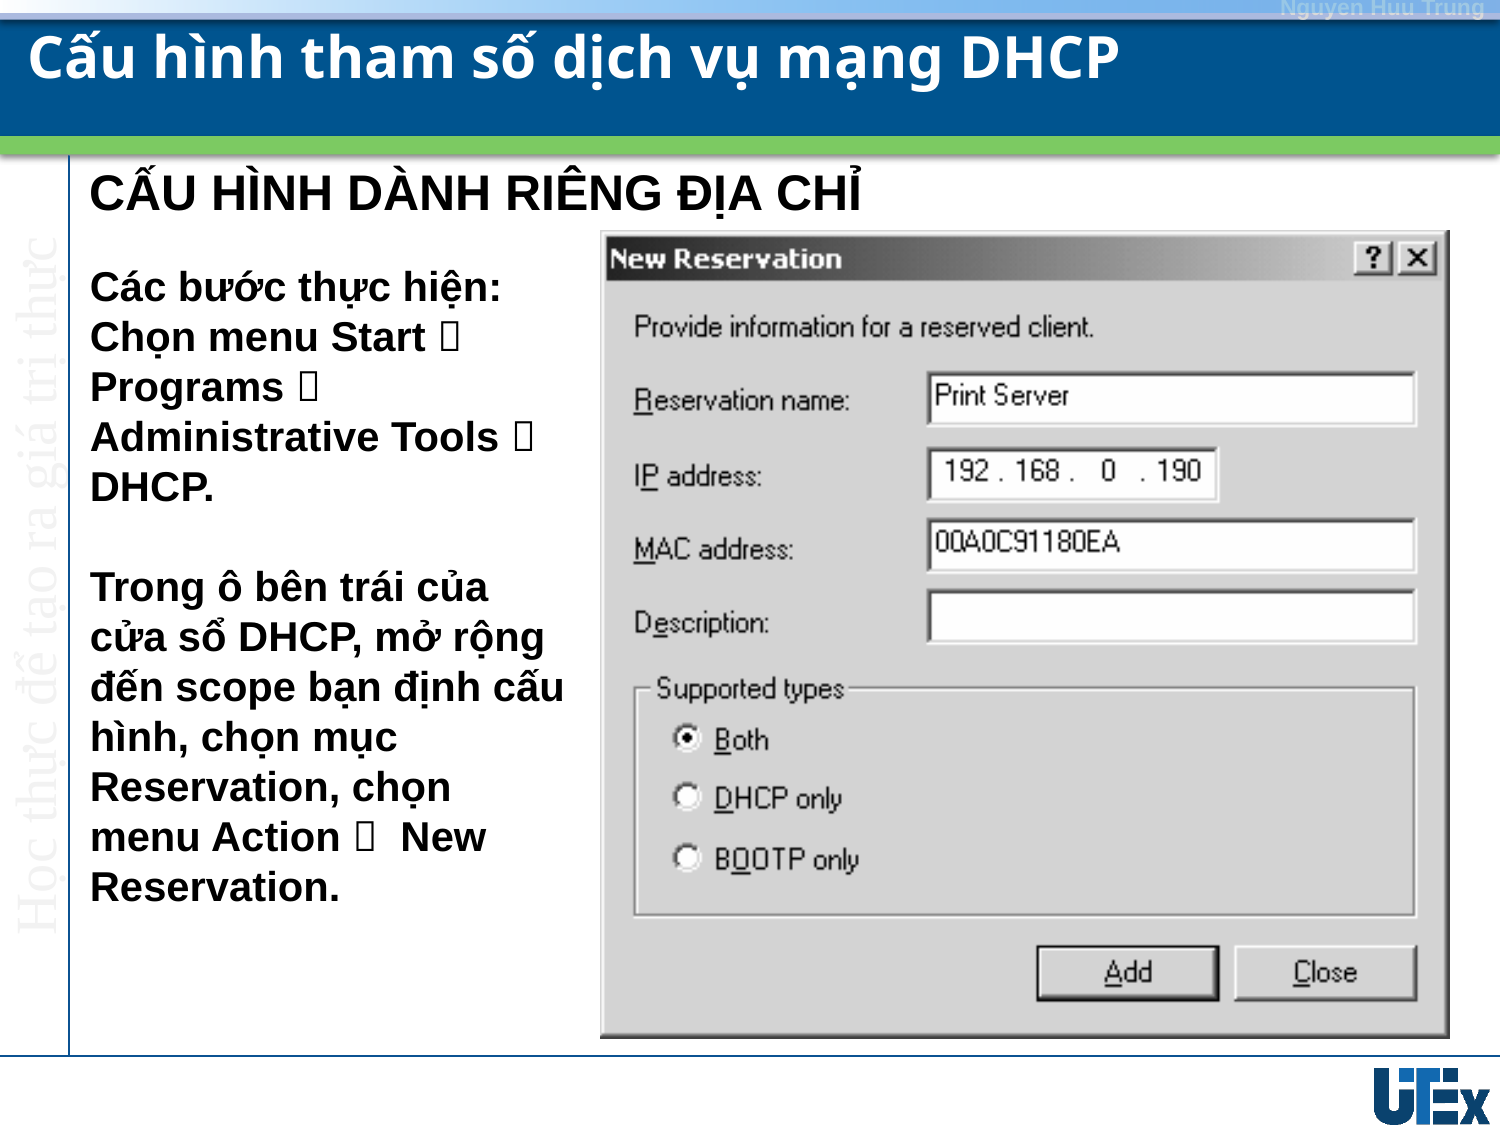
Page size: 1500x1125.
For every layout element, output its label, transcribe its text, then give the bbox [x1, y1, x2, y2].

text_box CẤU HÌNH DÀNH RIÊNG ĐỊA CHỈ [74, 153, 1088, 229]
text_box Các bước thực hiện: Chọn menu Start  Programs  Administrative Tools  DHCP. Trong ô bên trái của cửa sổ DHCP, mở rộng đến scope bạn định cấu hình, chọn mục Reservation, chọn menu Action  New Reservation. [74, 252, 588, 918]
picture [599, 229, 1451, 1039]
text_box Cấu hình tham số dịch vụ mạng DHCP [12, 12, 1475, 125]
picture [1374, 1068, 1490, 1125]
